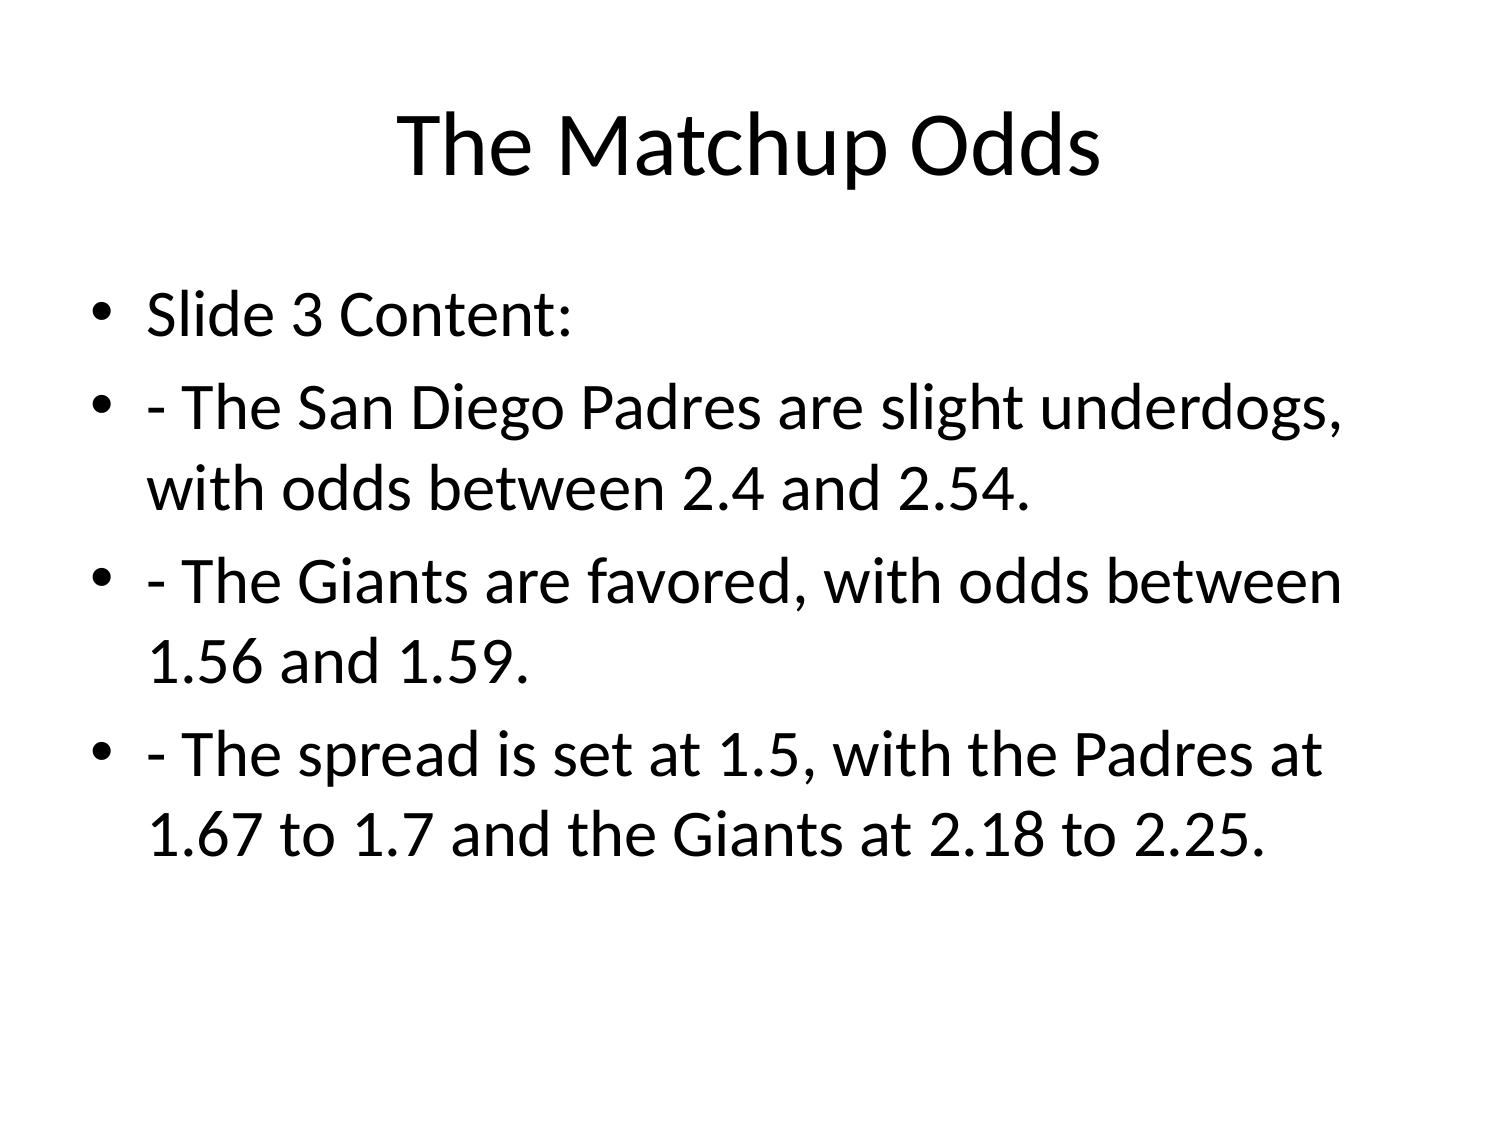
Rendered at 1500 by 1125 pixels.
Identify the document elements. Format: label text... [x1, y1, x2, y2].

title The Matchup Odds [75, 45, 1425, 233]
list Slide 3 Content: - The San Diego Padres are slight underdogs, with odds between 2.4 and 2.54. - The Giants are favored, with odds between 1.56 and 1.59. - The spread is set at 1.5, with the Padres at 1.67 to 1.7 and the Giants at 2.18 to 2.25. [75, 262, 1425, 1005]
